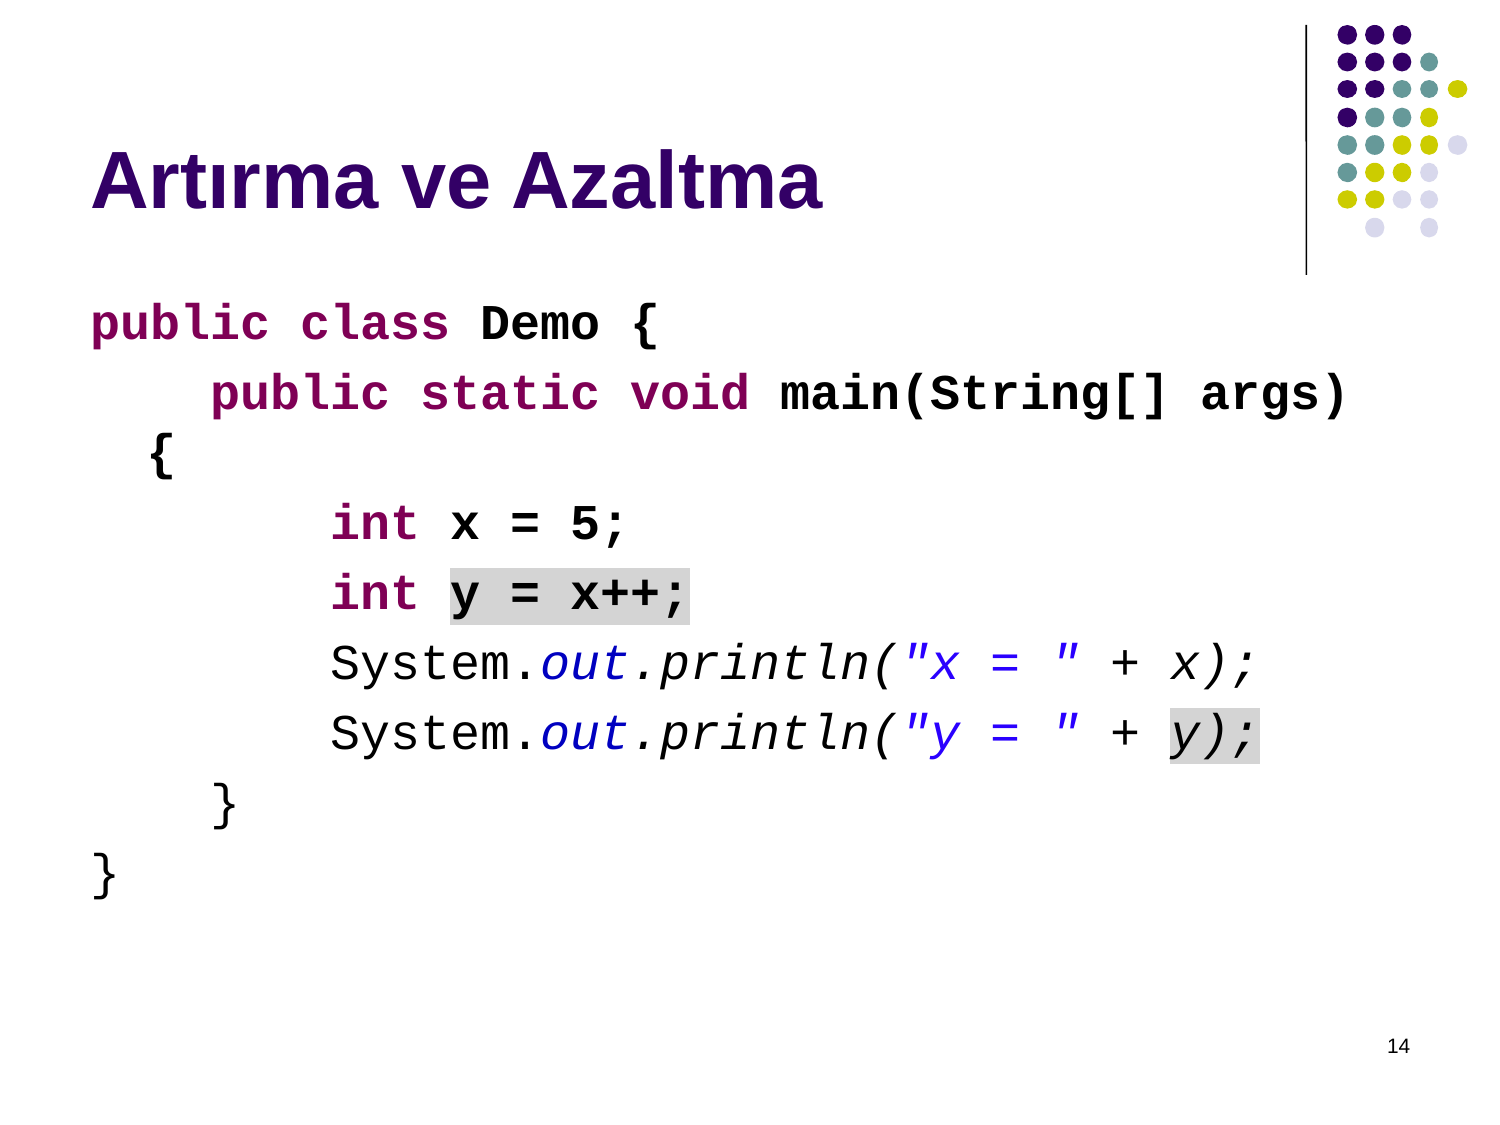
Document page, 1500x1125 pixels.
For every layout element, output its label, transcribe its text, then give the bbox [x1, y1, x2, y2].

title Artırma ve Azaltma [75, 20, 1313, 233]
slide_number 14 [1074, 1024, 1426, 1101]
list public class Demo { public static void main(String[] args) { int x = 5; int y = x++; System.out.println("x = " + x); System.out.println("y = " + y); } } [75, 282, 1425, 1006]
